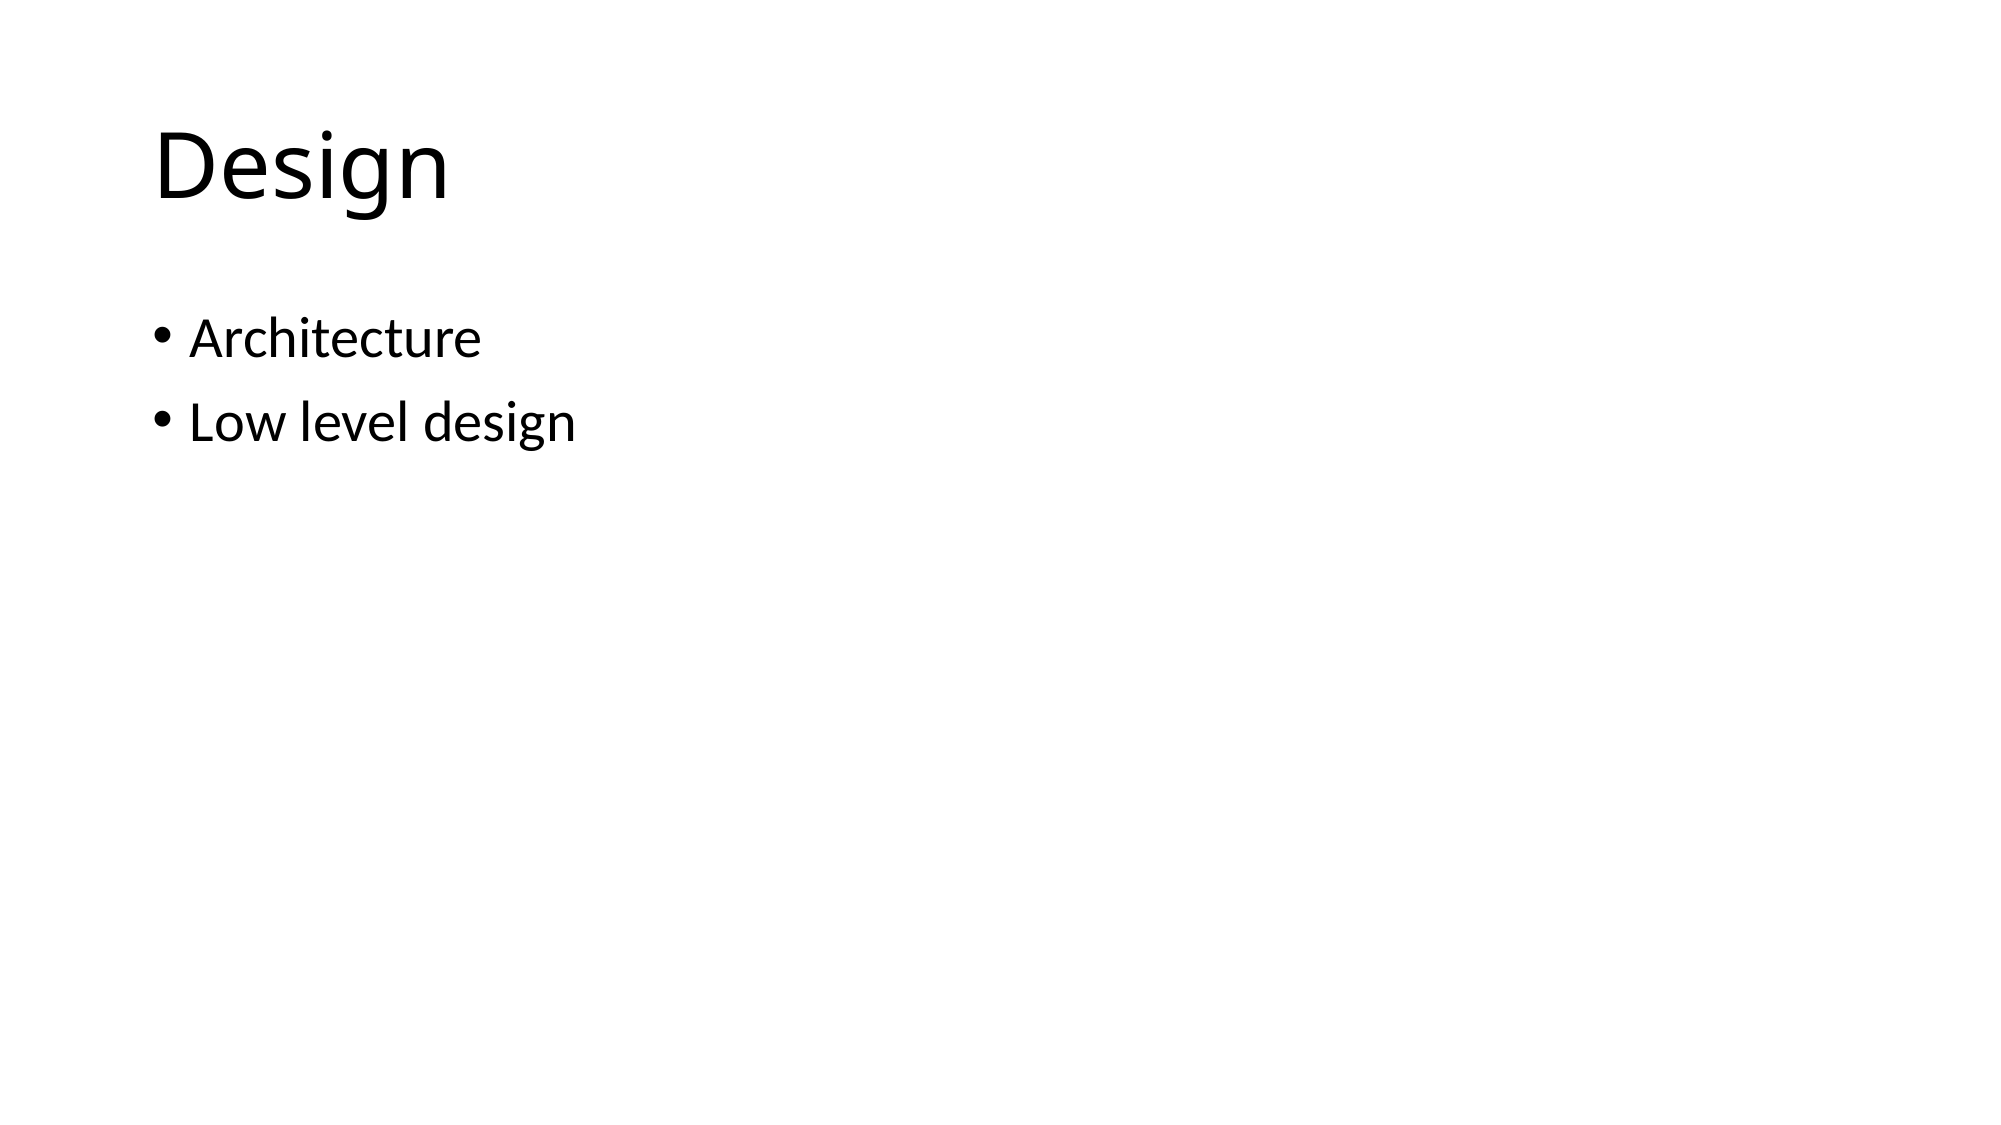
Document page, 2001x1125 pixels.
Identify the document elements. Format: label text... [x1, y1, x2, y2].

list Architecture Low level design [137, 299, 1863, 1014]
title Design [137, 59, 1863, 278]
